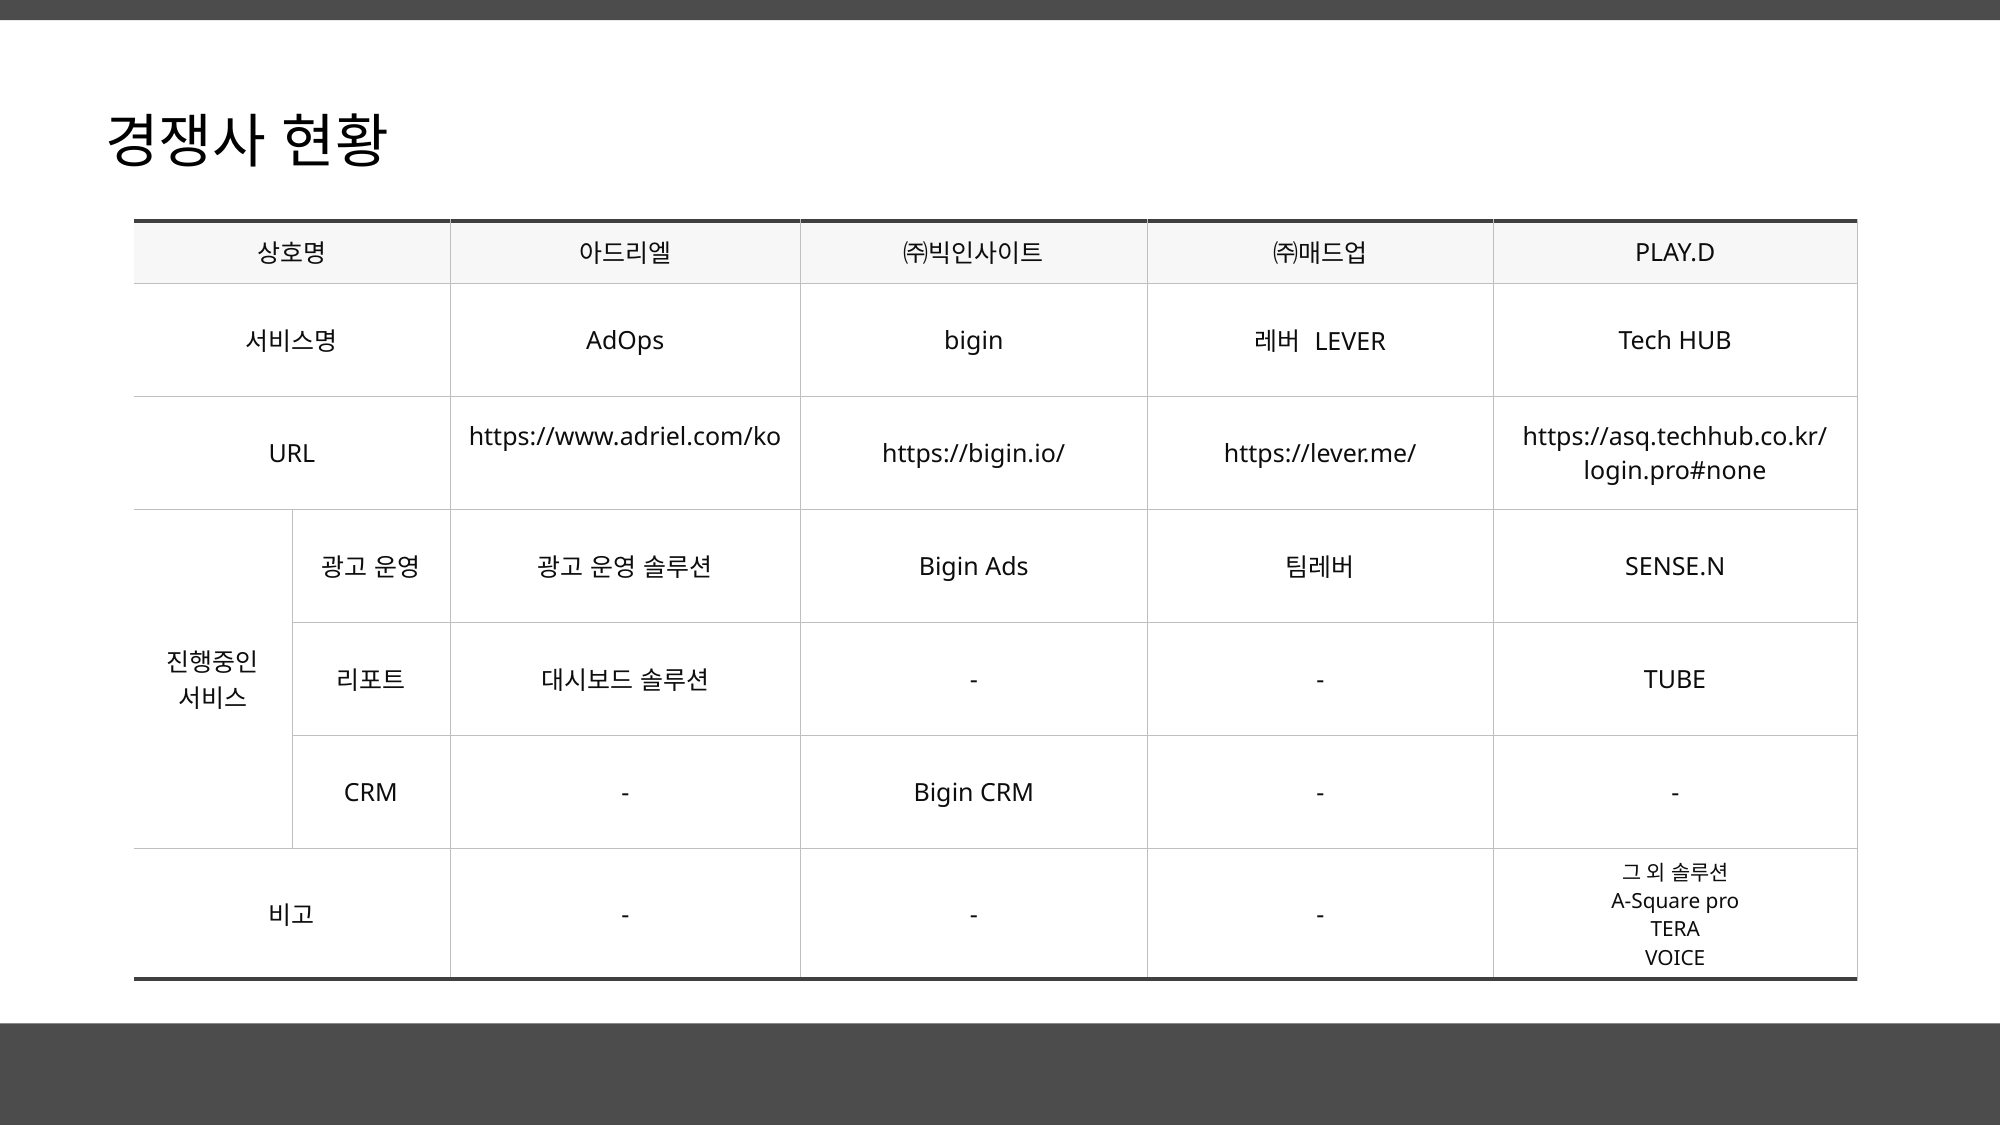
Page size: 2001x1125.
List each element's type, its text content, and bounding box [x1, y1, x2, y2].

table_cell 팀레버 [1148, 510, 1493, 622]
table_cell - [801, 849, 1147, 977]
table_header 아드리엘 [451, 223, 800, 283]
table_cell 비고 [134, 849, 450, 977]
table_cell TUBE [1494, 623, 1857, 735]
table_cell https://asq.techhub.co.kr/login.pro#none [1494, 397, 1857, 509]
table_cell https://bigin.io/ [801, 397, 1147, 509]
table_cell Tech HUB [1494, 284, 1857, 396]
table_cell bigin [801, 284, 1147, 396]
table_cell CRM [293, 736, 450, 848]
table_cell 광고 운영 솔루션 [451, 510, 800, 622]
table_cell AdOps [451, 284, 800, 396]
table_cell - [451, 849, 800, 977]
table_header ㈜매드업 [1148, 223, 1493, 283]
table_cell - [1148, 736, 1493, 848]
table_cell URL [134, 397, 450, 509]
table_cell https://www.adriel.com/ko [451, 397, 800, 509]
table_header 상호명 [134, 223, 450, 283]
table_cell 광고 운영 [293, 510, 450, 622]
table_cell 레버 LEVER [1148, 284, 1493, 396]
table_cell 진행중인 서비스 [134, 510, 292, 848]
table_cell Bigin CRM [801, 736, 1147, 848]
table_cell 그 외 솔루션 A-Square pro TERA VOICE [1494, 849, 1857, 977]
table_cell - [801, 623, 1147, 735]
table_cell SENSE.N [1494, 510, 1857, 622]
table_cell Bigin Ads [801, 510, 1147, 622]
table_cell 서비스명 [134, 284, 450, 396]
table_cell 리포트 [293, 623, 450, 735]
table_cell 대시보드 솔루션 [451, 623, 800, 735]
title 경쟁사 현황 [90, 94, 1903, 193]
table_cell - [451, 736, 800, 848]
table_cell https://lever.me/ [1148, 397, 1493, 509]
table_cell - [1494, 736, 1857, 848]
table_header PLAY.D [1494, 223, 1857, 283]
table_cell - [1148, 623, 1493, 735]
table_cell - [1148, 849, 1493, 977]
table_header ㈜빅인사이트 [801, 223, 1147, 283]
